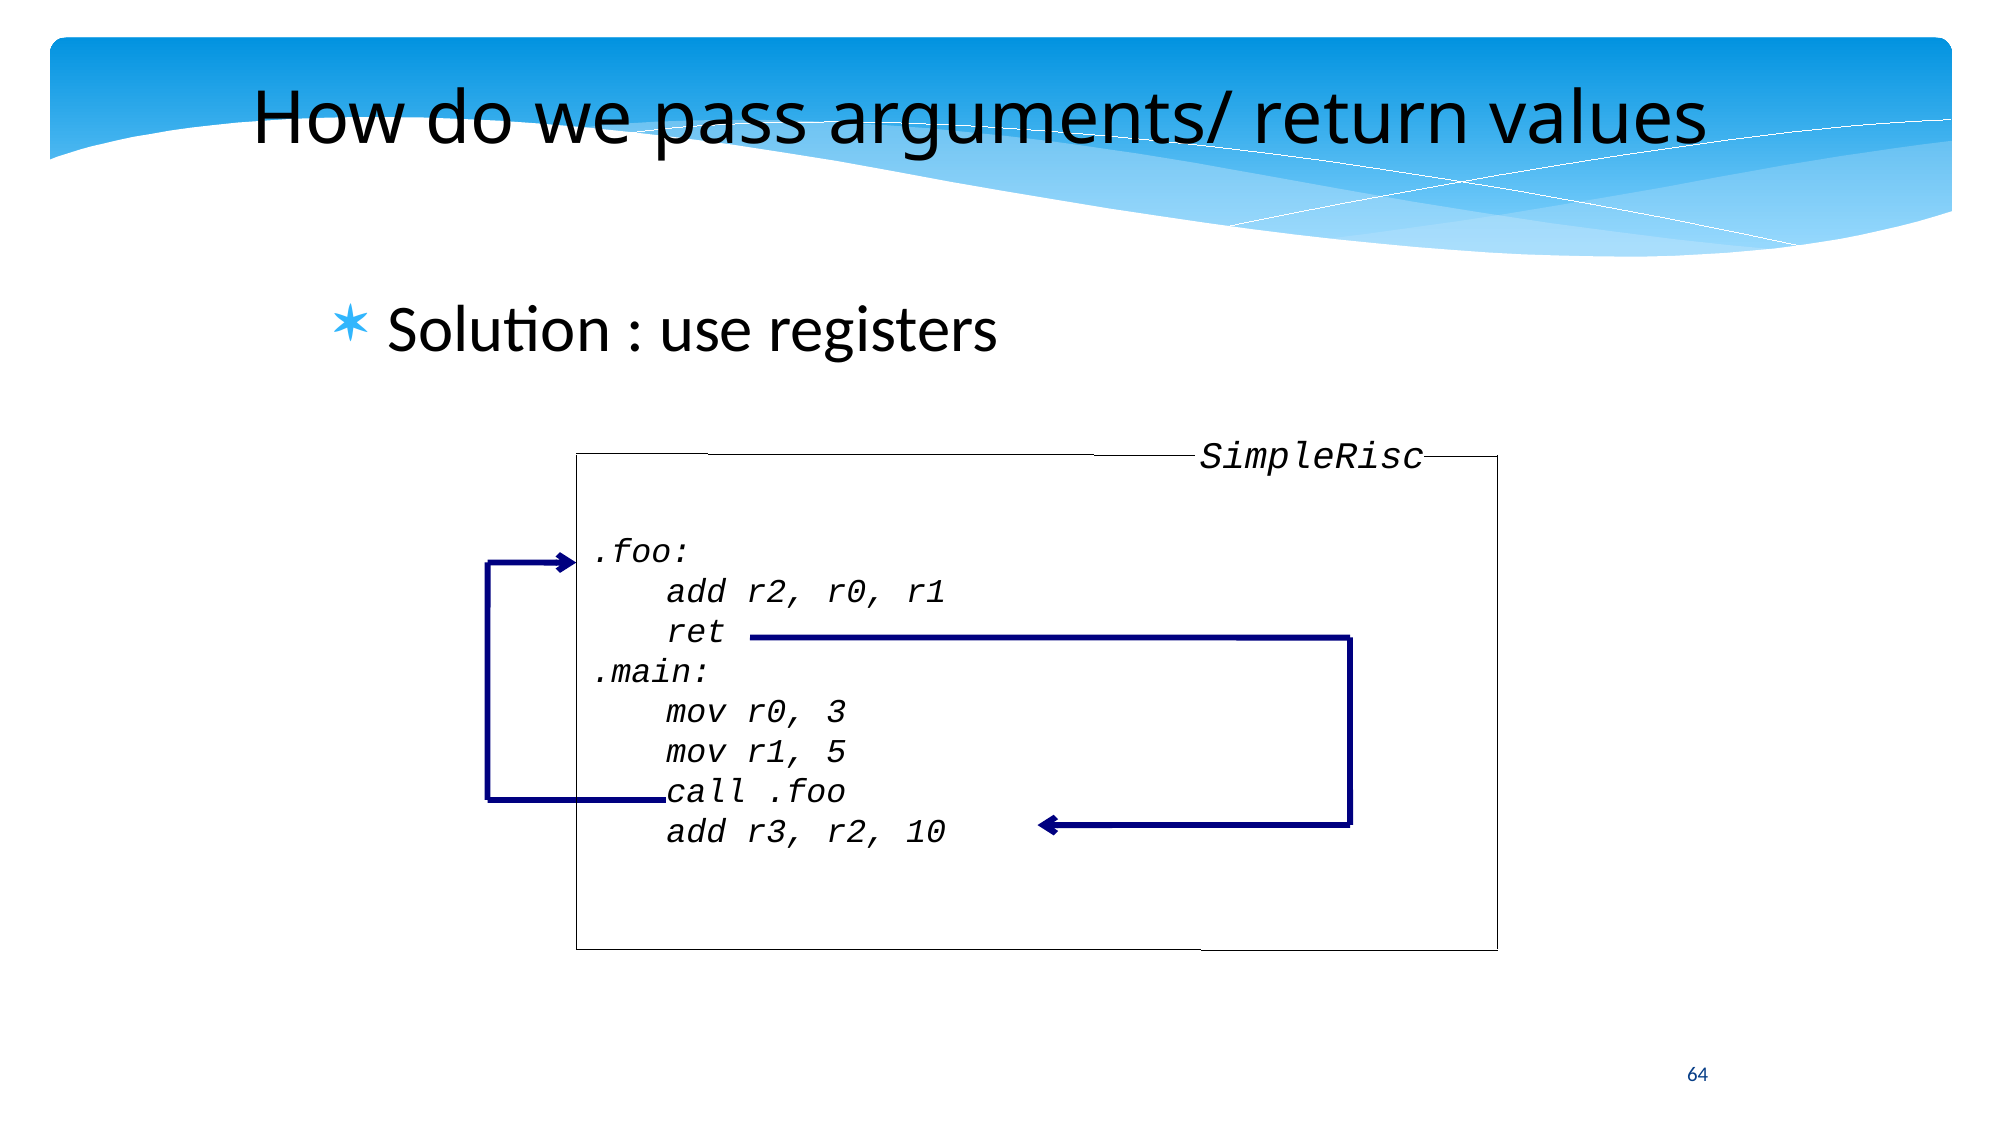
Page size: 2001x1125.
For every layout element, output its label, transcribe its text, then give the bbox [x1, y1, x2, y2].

list Solution : use registers [316, 284, 1534, 1028]
slide_number 64 [1651, 1042, 1744, 1103]
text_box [575, 430, 1498, 951]
title How do we pass arguments/ return values [249, 28, 1713, 200]
